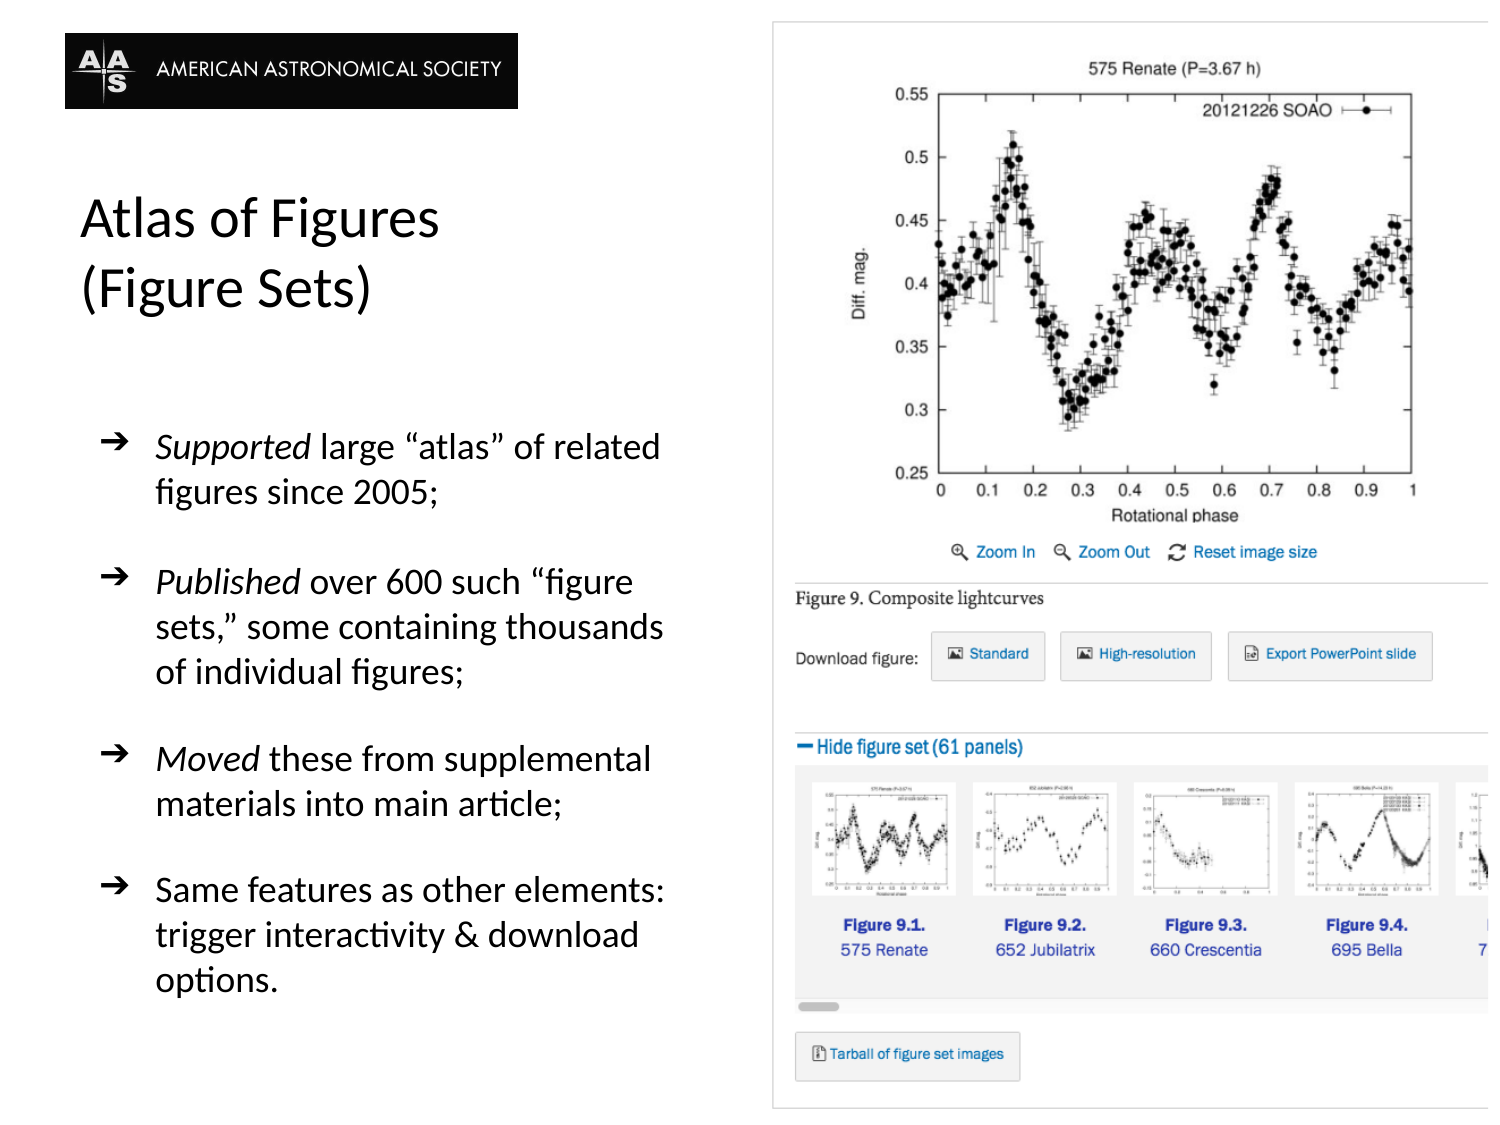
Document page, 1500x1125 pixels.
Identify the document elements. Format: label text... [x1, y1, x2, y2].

picture [65, 33, 518, 109]
picture [769, 18, 1489, 1110]
text_box Atlas of Figures (Figure Sets) [65, 164, 687, 359]
text_box Supported large “atlas” of related figures since 2005; Published over 600 such “figure sets,” some containing thousands of individual figures; Moved these from supplemental materials into main article; Same features as other elements: trigger interactivity & download options. [65, 369, 687, 1053]
